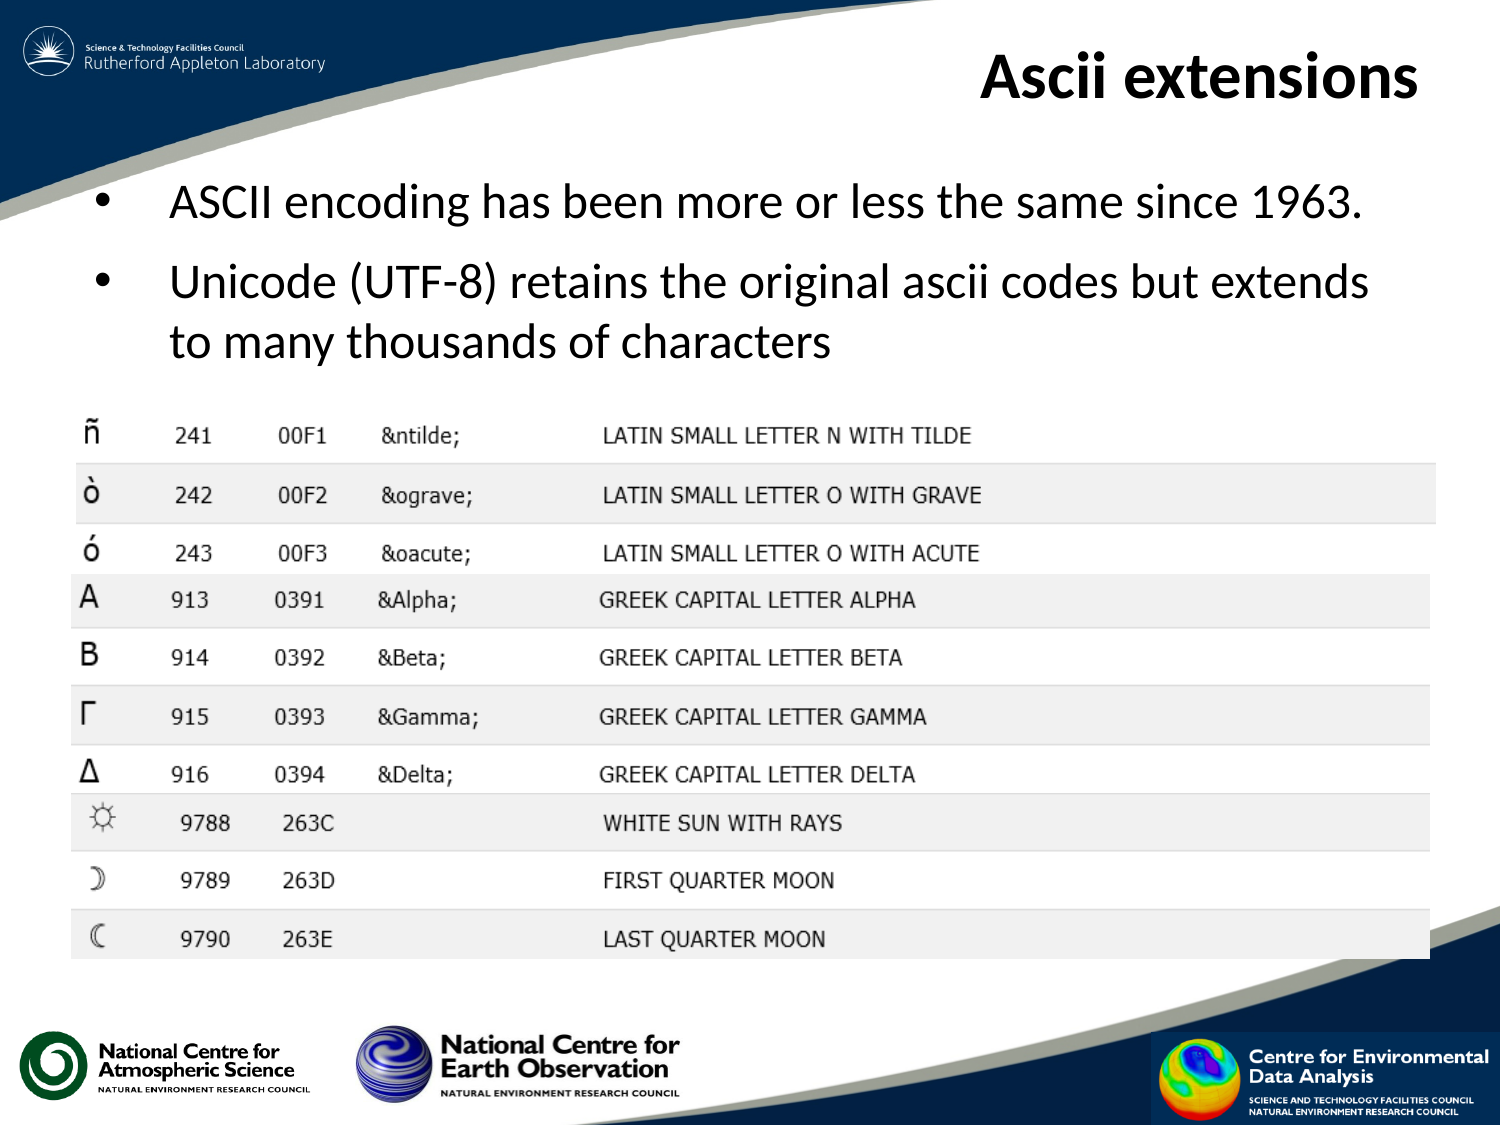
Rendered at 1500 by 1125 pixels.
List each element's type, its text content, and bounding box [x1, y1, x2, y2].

picture [0, 0, 982, 233]
title Ascii extensions [596, 42, 1436, 102]
picture [17, 1029, 313, 1101]
picture [355, 893, 1500, 1125]
text_box ASCII encoding has been more or less the same since 1963. Unicode (UTF-8) retains the original ascii codes but extends to many thousands of characters [79, 161, 1438, 377]
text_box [71, 408, 1436, 959]
